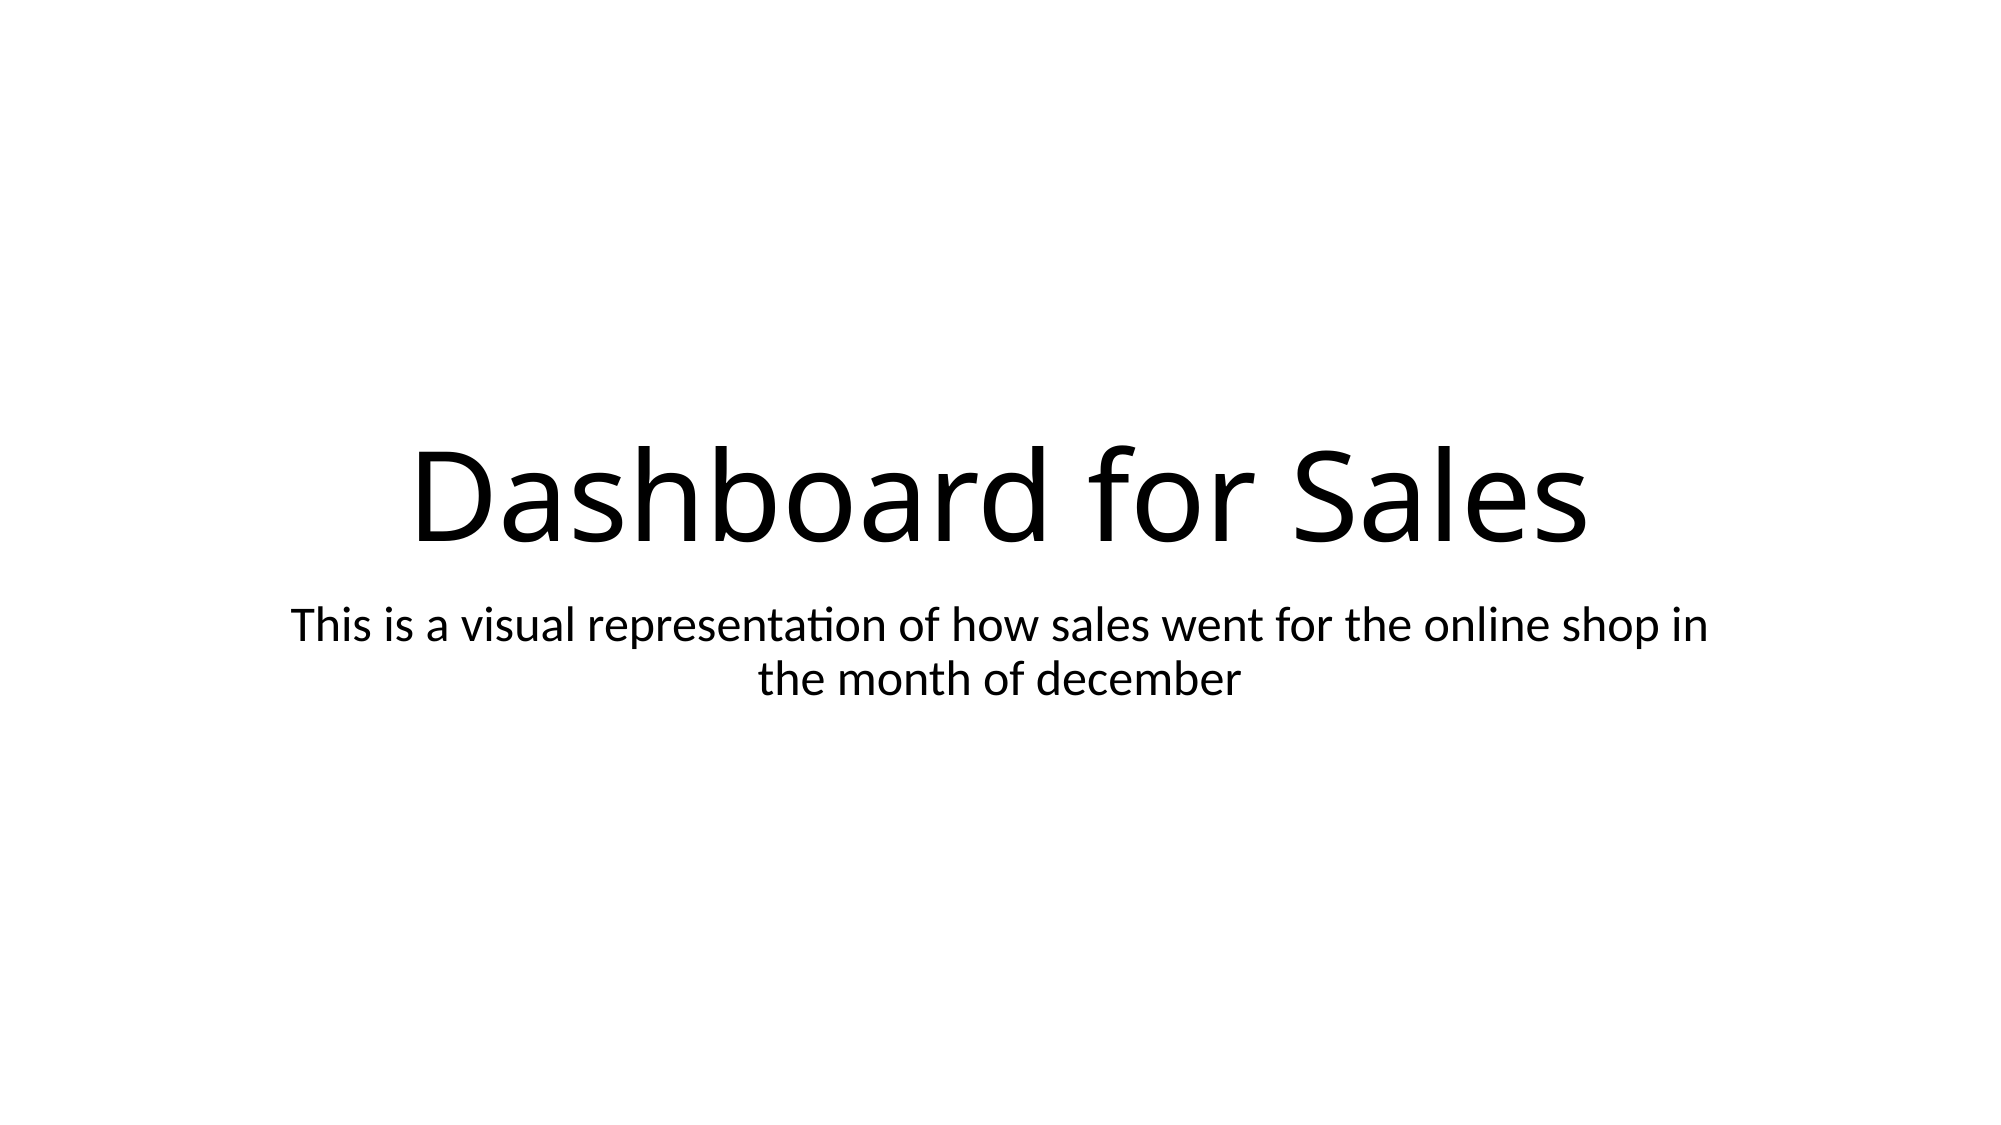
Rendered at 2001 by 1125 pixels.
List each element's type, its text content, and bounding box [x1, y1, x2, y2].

subtitle This is a visual representation of how sales went for the online shop in the month of december [249, 590, 1750, 863]
title Dashboard for Sales [249, 184, 1750, 576]
